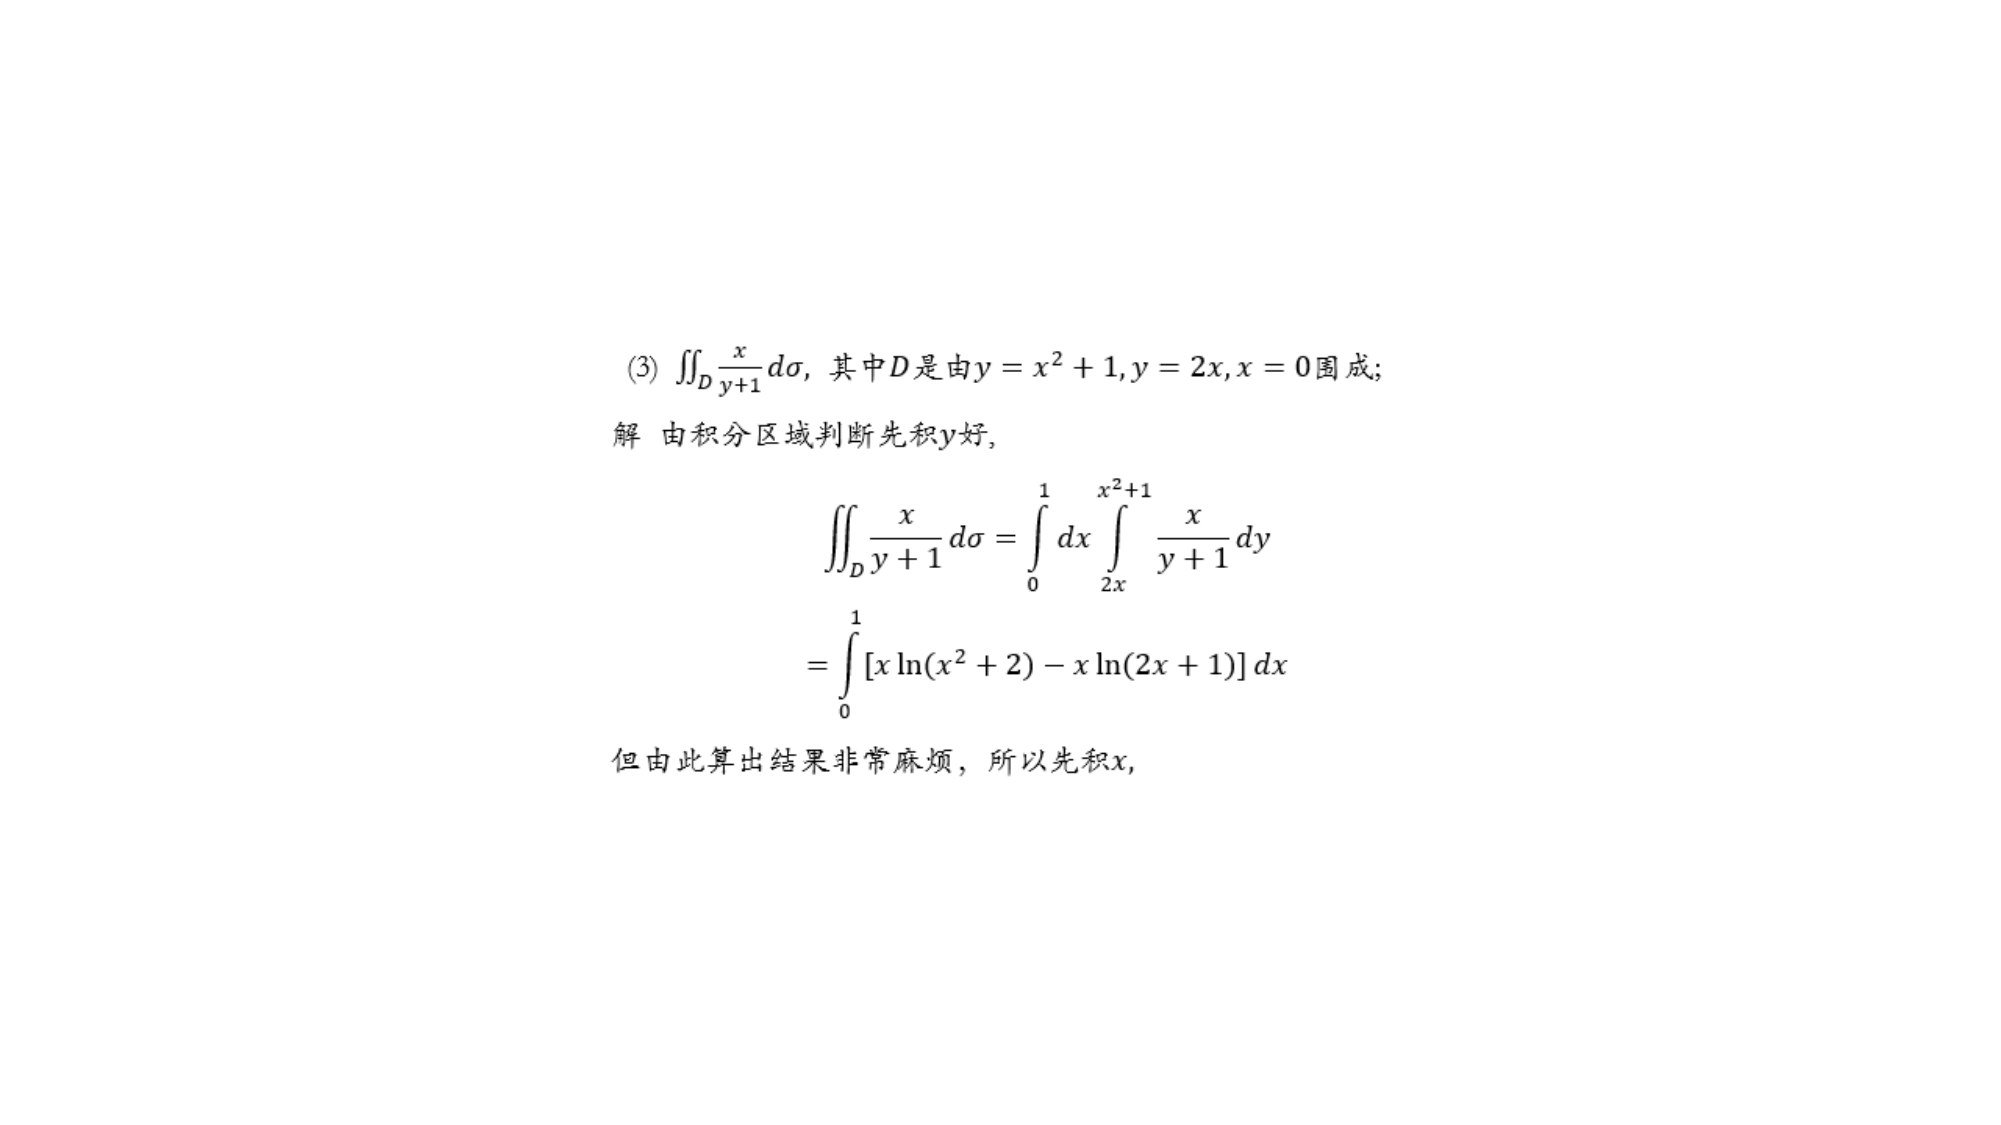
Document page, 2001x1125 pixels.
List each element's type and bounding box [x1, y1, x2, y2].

picture [588, 314, 1411, 811]
